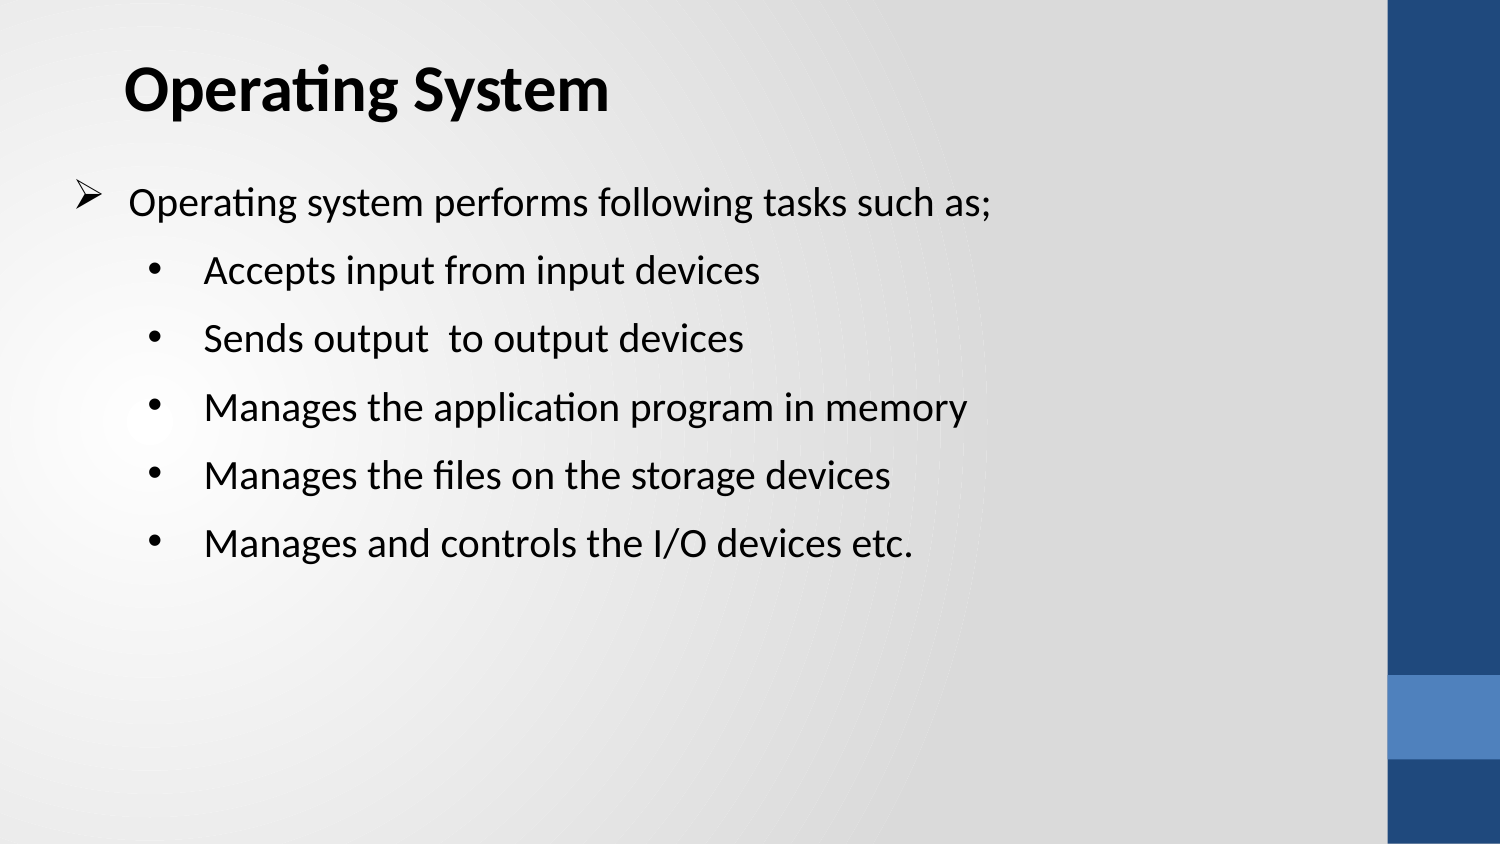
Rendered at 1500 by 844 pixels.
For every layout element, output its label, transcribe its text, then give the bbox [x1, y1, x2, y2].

text_box Operating system performs following tasks such as; Accepts input from input devices Sends output to output devices Manages the application program in memory Manages the files on the storage devices Manages and controls the I/O devices etc. [55, 167, 1303, 573]
list Operating System [90, 36, 1385, 135]
text_box [55, 167, 1350, 822]
